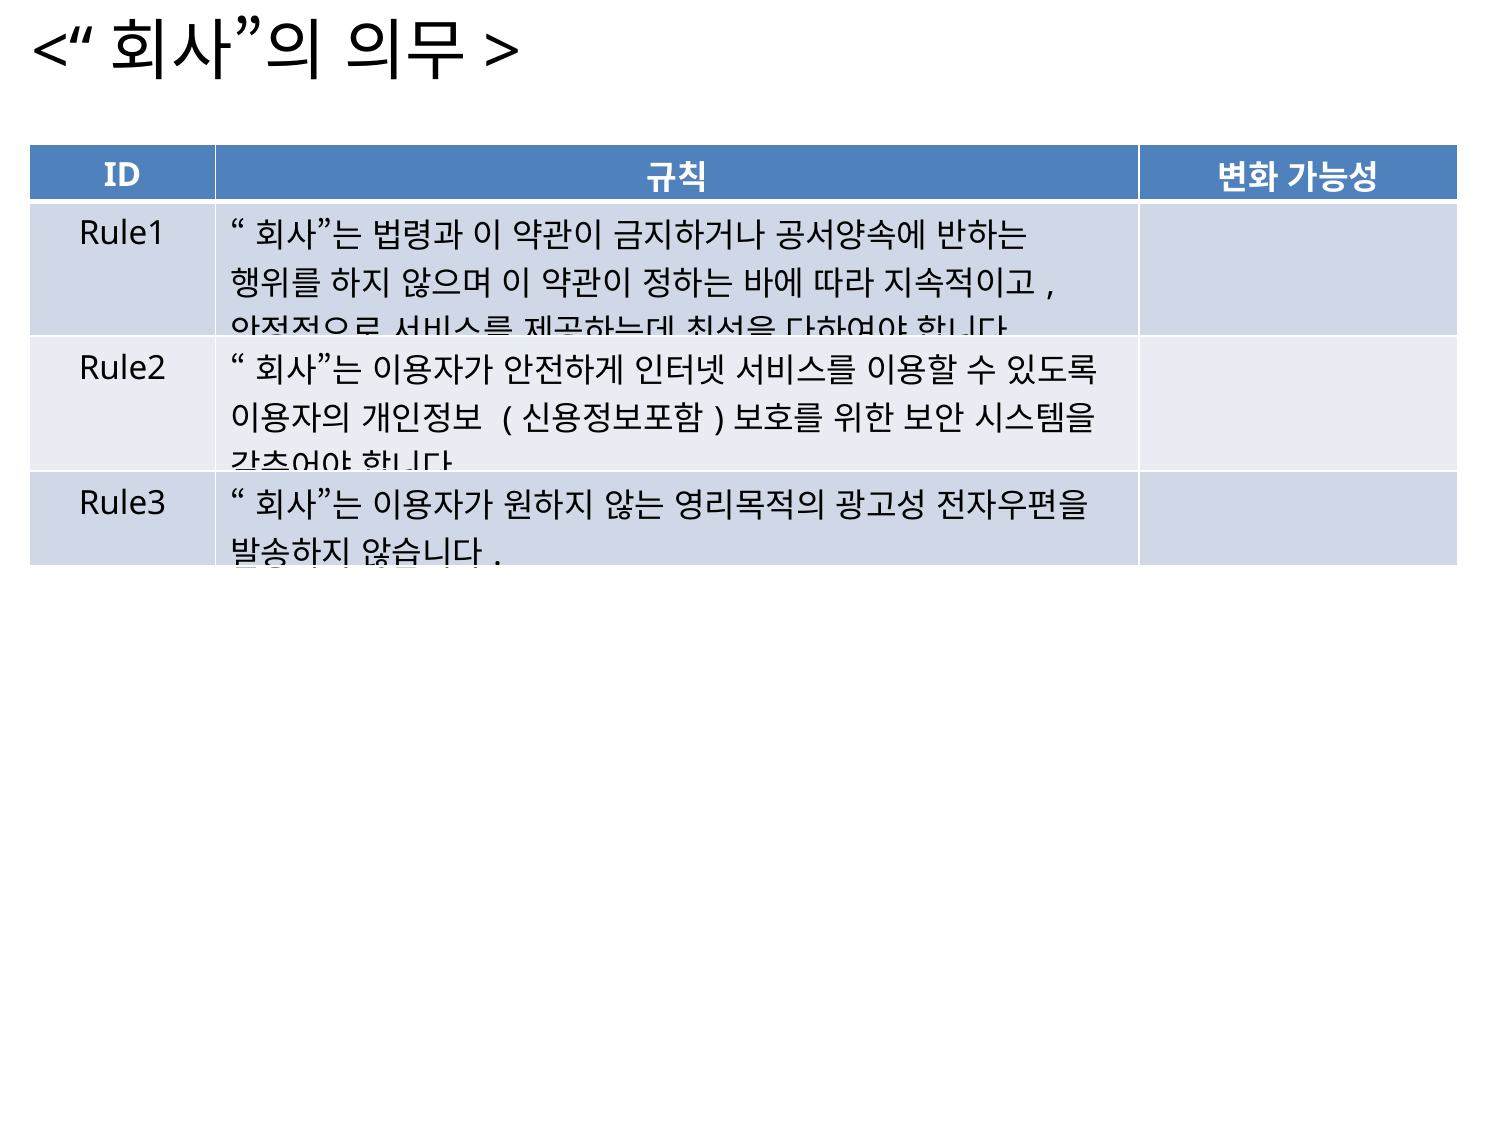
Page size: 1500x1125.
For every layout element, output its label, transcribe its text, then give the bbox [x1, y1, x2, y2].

table_header 규칙 [216, 145, 1138, 199]
table_cell Rule1 [30, 204, 215, 335]
table_cell [1140, 337, 1457, 470]
table_cell Rule3 [30, 472, 215, 565]
text_box <“회사”의 의무> [16, 0, 537, 95]
table_cell [1140, 472, 1457, 565]
table_cell “회사”는 이용자가 원하지 않는 영리목적의 광고성 전자우편을 발송하지 않습니다. [216, 472, 1138, 565]
table_header 변화 가능성 [1140, 145, 1457, 199]
table_cell [1140, 204, 1457, 335]
table_cell Rule2 [30, 337, 215, 470]
table_cell “회사”는 법령과 이 약관이 금지하거나 공서양속에 반하는 행위를 하지 않으며 이 약관이 정하는 바에 따라 지속적이고, 안정적으로 서비스를 제공하는데 최선을 다하여야 합니다. [216, 204, 1138, 335]
table_cell “회사”는 이용자가 안전하게 인터넷 서비스를 이용할 수 있도록 이용자의 개인정보 (신용정보포함)보호를 위한 보안 시스템을 갖추어야 합니다. [216, 337, 1138, 470]
table_header ID [30, 145, 215, 199]
